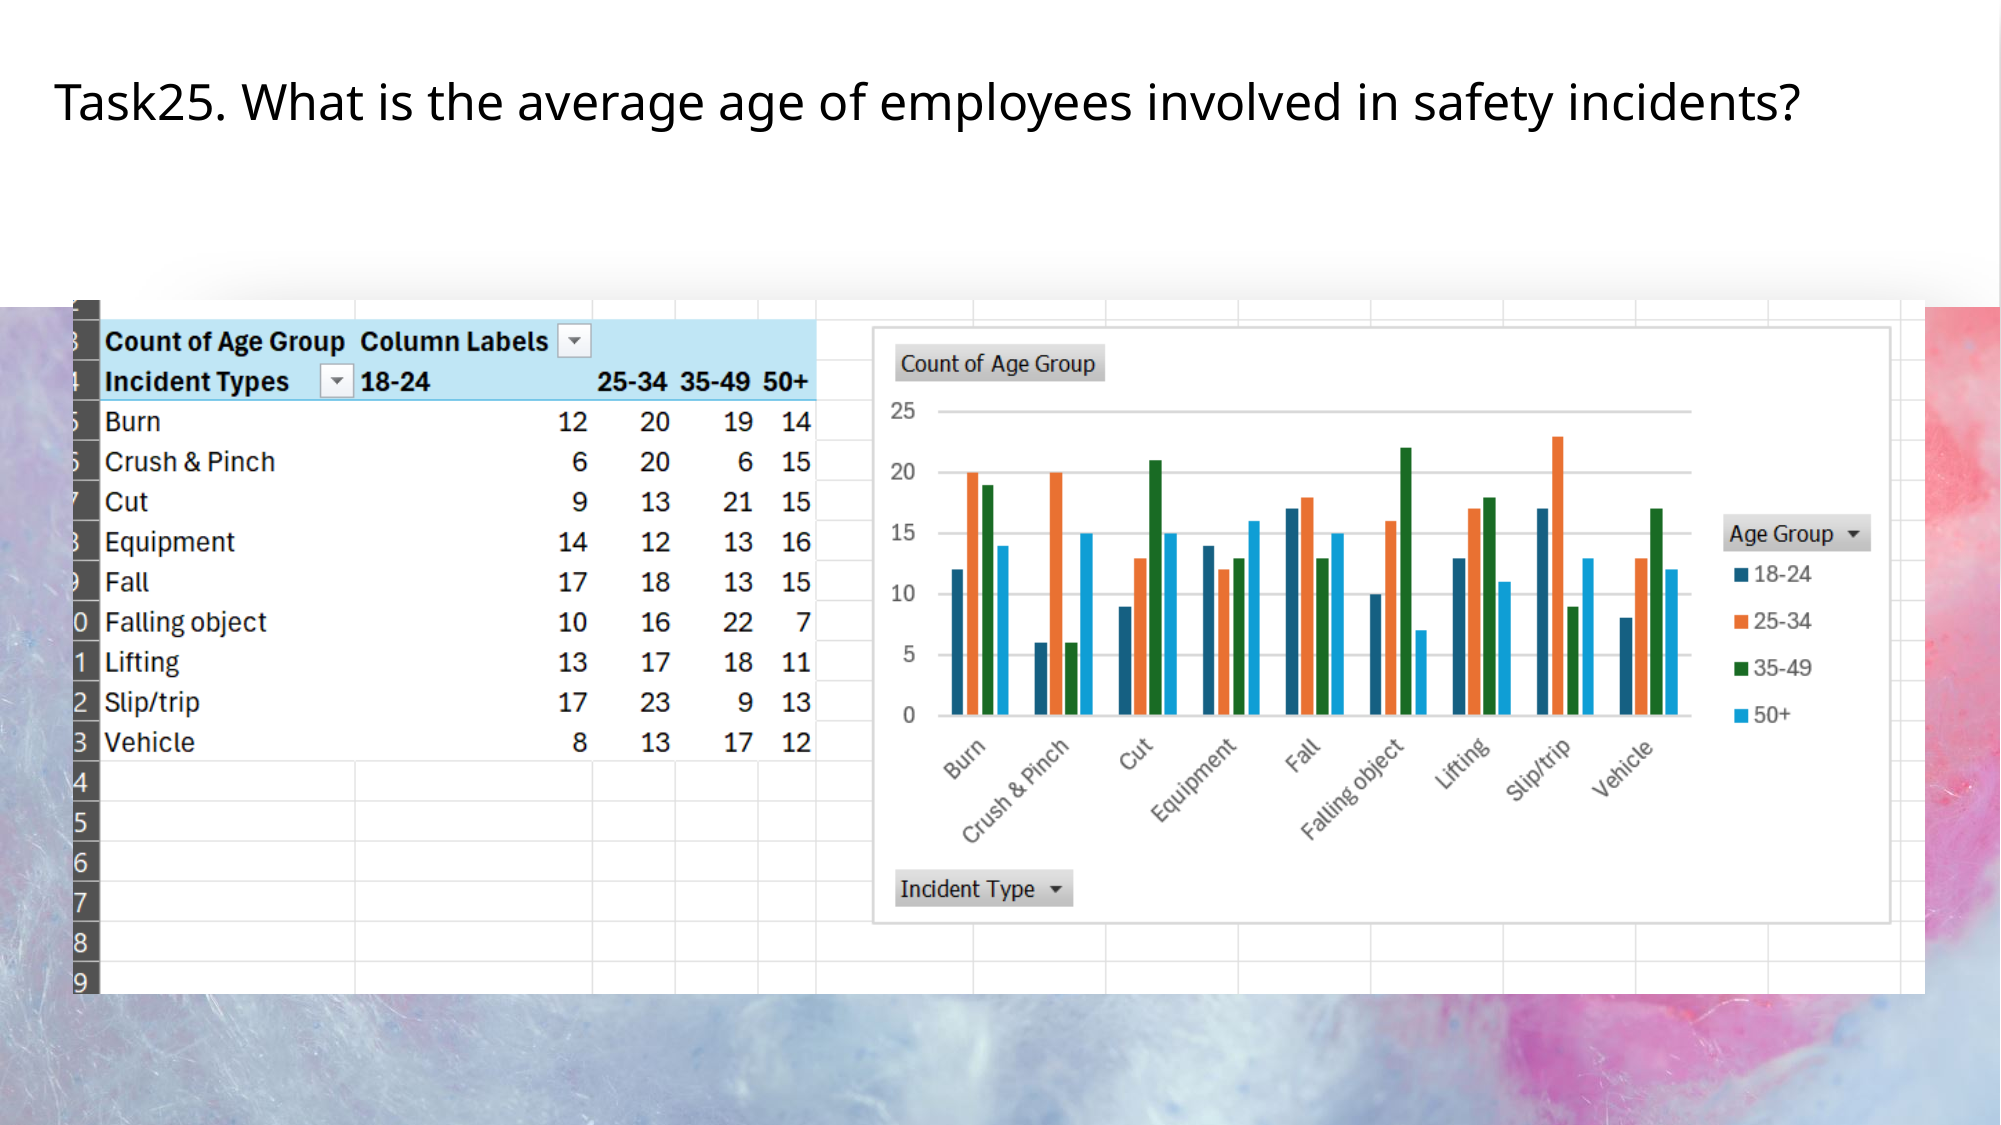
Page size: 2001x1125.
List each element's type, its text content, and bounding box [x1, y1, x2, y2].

subtitle Task25. What is the average age of employees involved in safety incidents? [39, 48, 1955, 147]
picture [0, 300, 2000, 1125]
